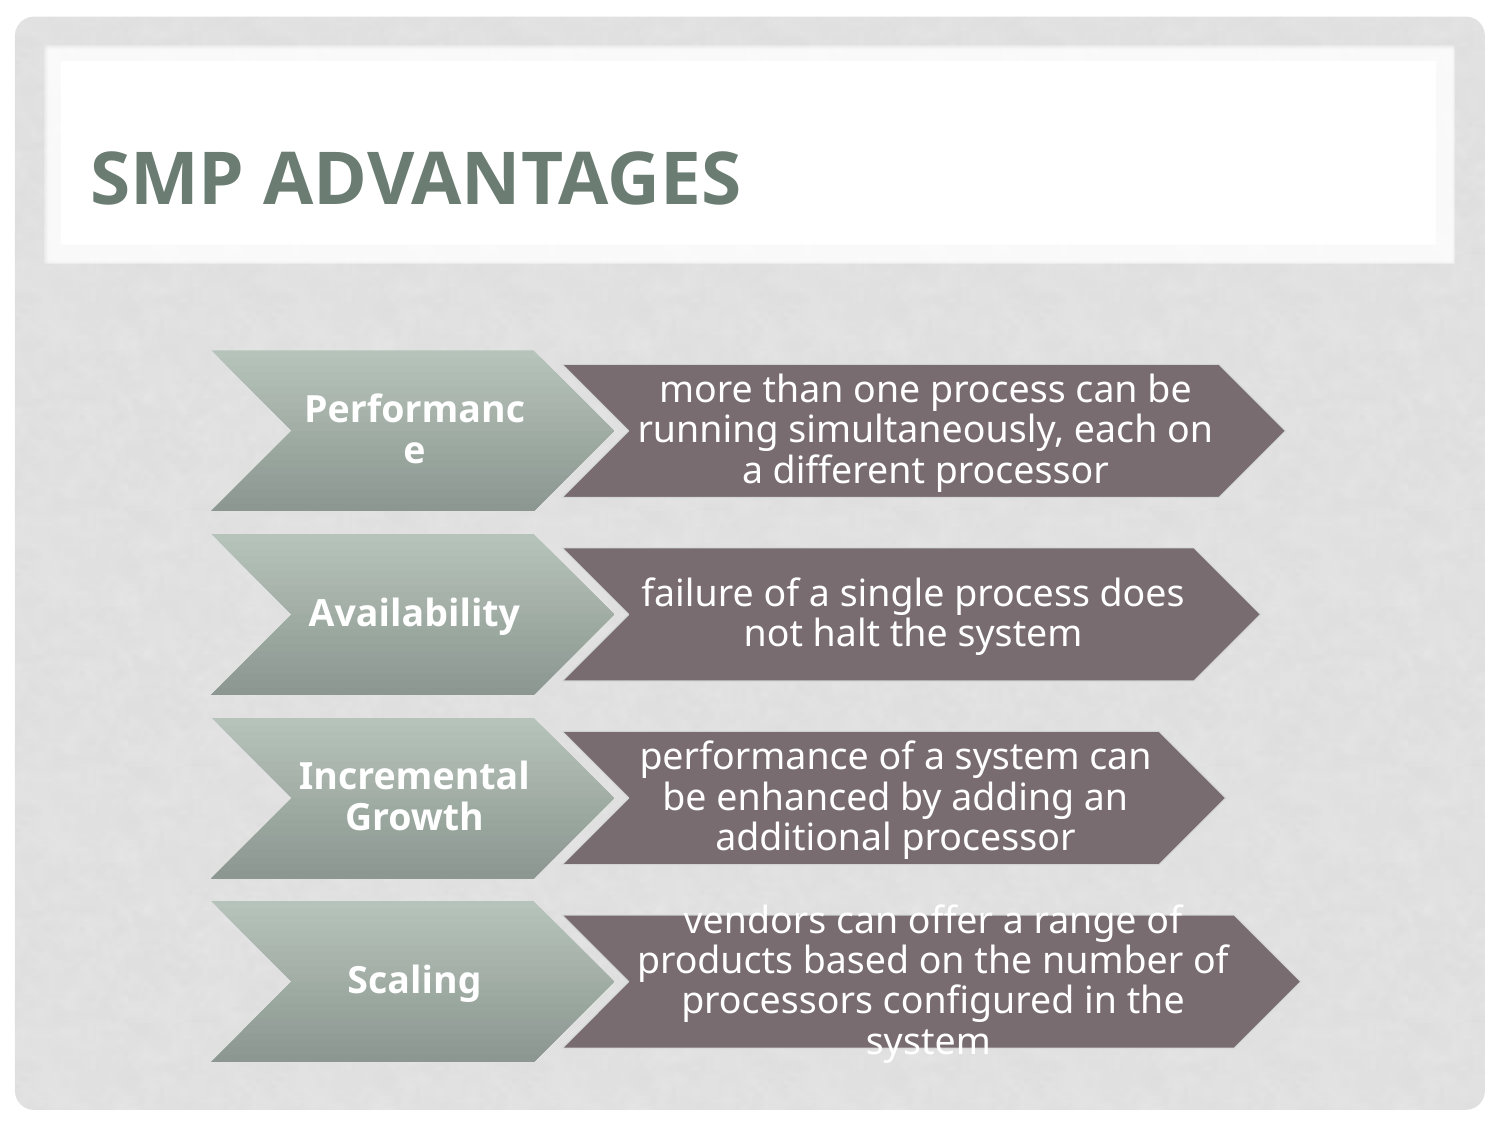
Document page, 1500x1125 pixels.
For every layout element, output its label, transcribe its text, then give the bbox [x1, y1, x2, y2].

title SMP Advantages [75, 87, 1359, 263]
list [0, 349, 1500, 1063]
